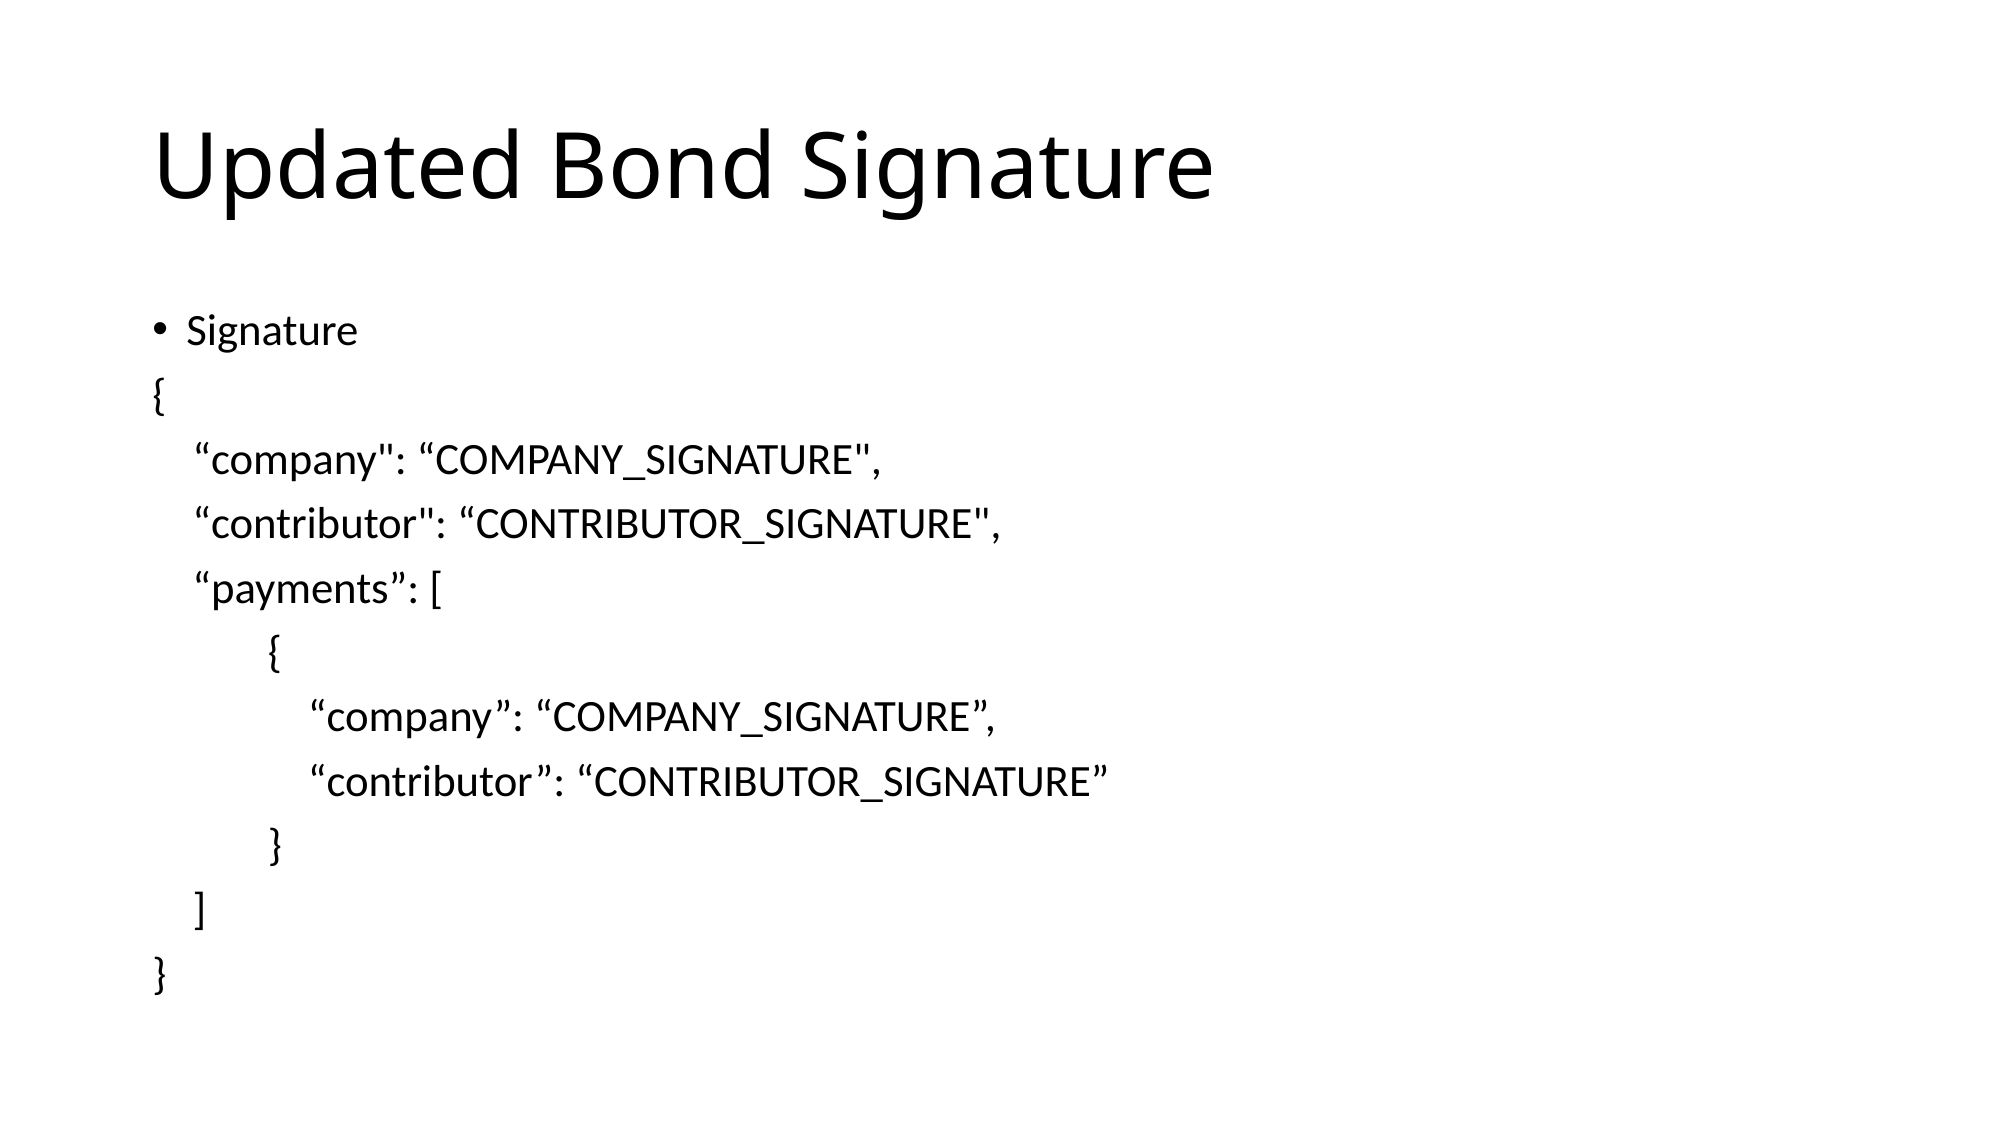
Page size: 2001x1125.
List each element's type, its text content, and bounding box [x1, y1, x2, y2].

list Signature { “company": “COMPANY_SIGNATURE", “contributor": “CONTRIBUTOR_SIGNATURE", “payments”: [ { “company”: “COMPANY_SIGNATURE”, “contributor”: “CONTRIBUTOR_SIGNATURE” } ] } [137, 299, 1863, 1014]
title Updated Bond Signature [137, 59, 1863, 278]
